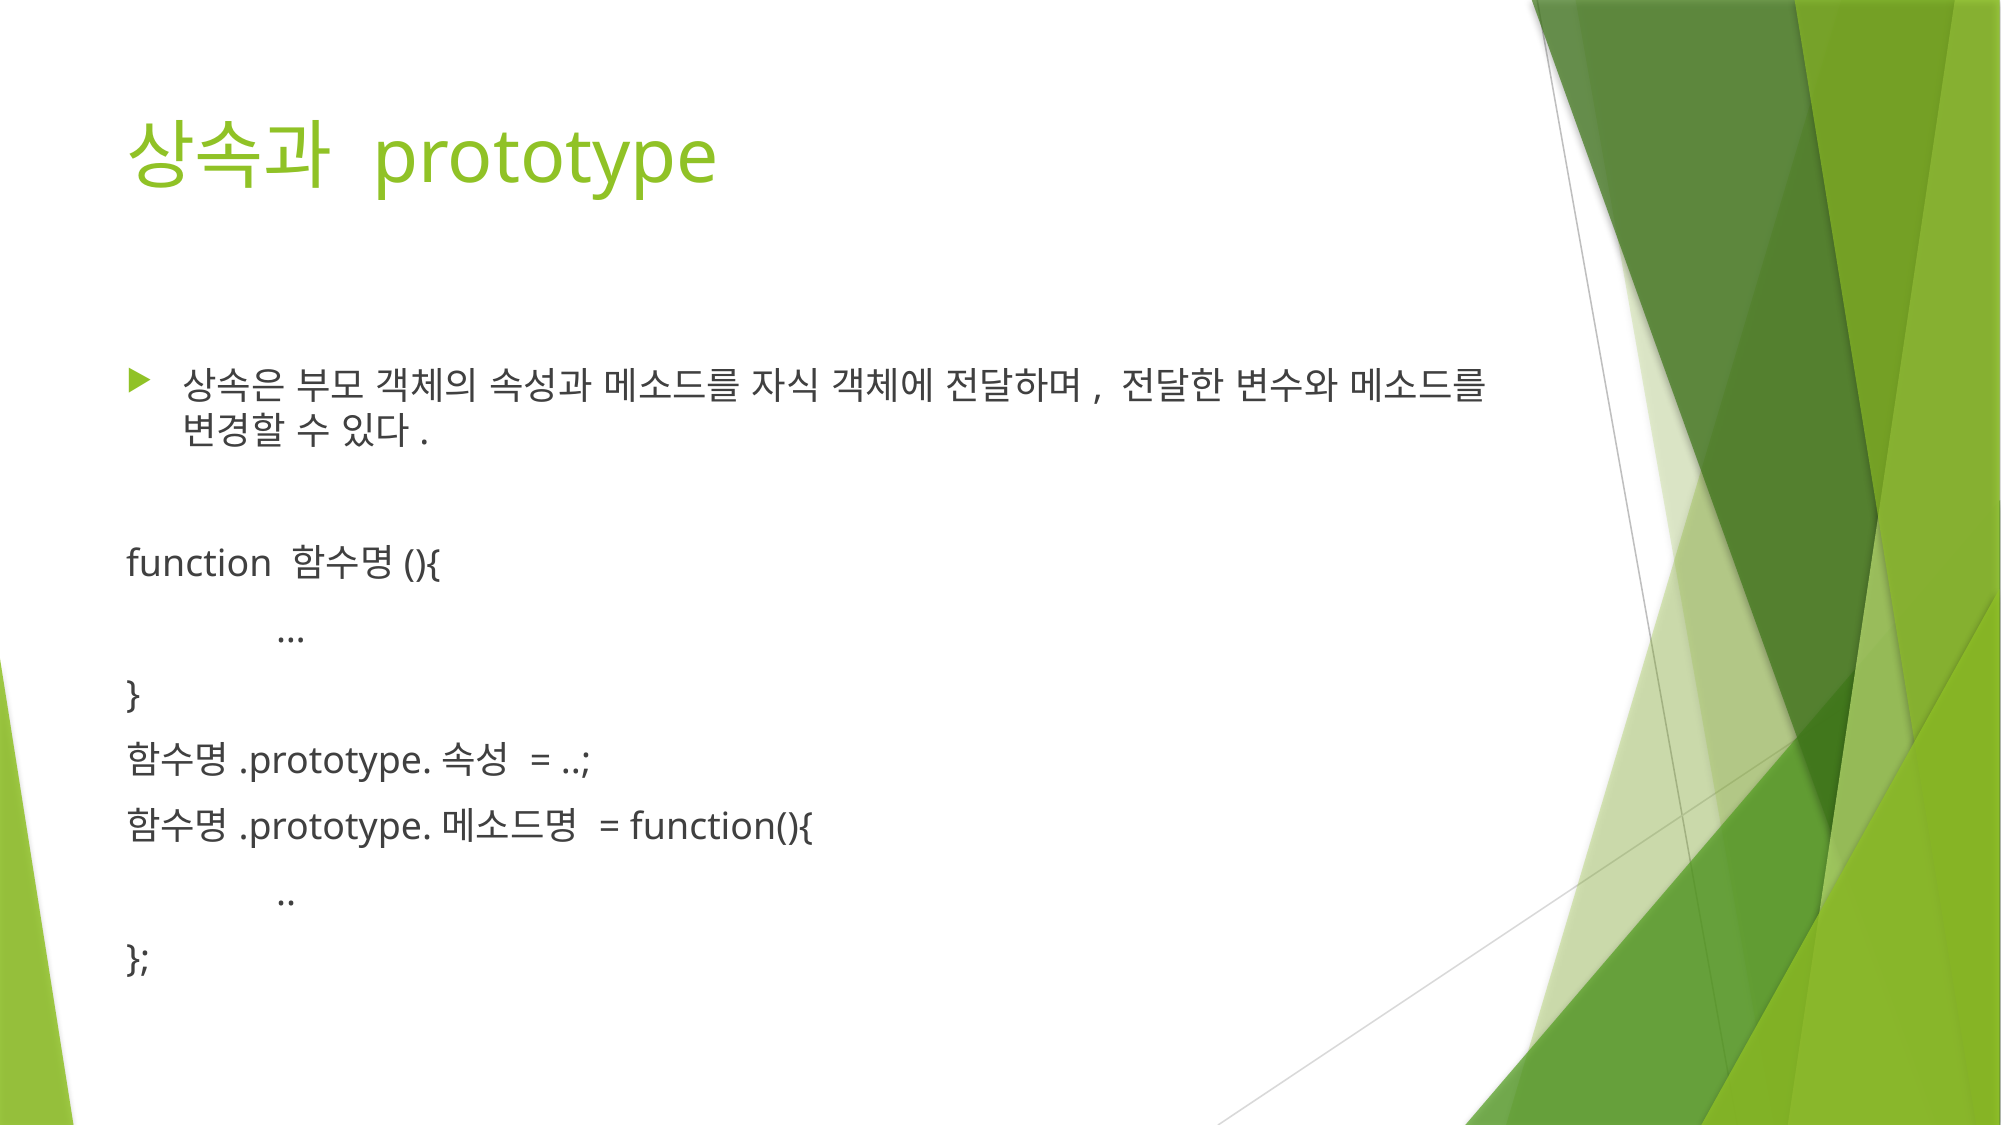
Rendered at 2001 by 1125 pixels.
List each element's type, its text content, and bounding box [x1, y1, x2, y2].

title 상속과 prototype [111, 99, 1522, 317]
list 상속은 부모 객체의 속성과 메소드를 자식 객체에 전달하며, 전달한 변수와 메소드를 변경할 수 있다. function 함수명(){ … } 함수명.prototype.속성 = ..; 함수명.prototype.메소드명 = function(){ .. }; [111, 354, 1522, 992]
